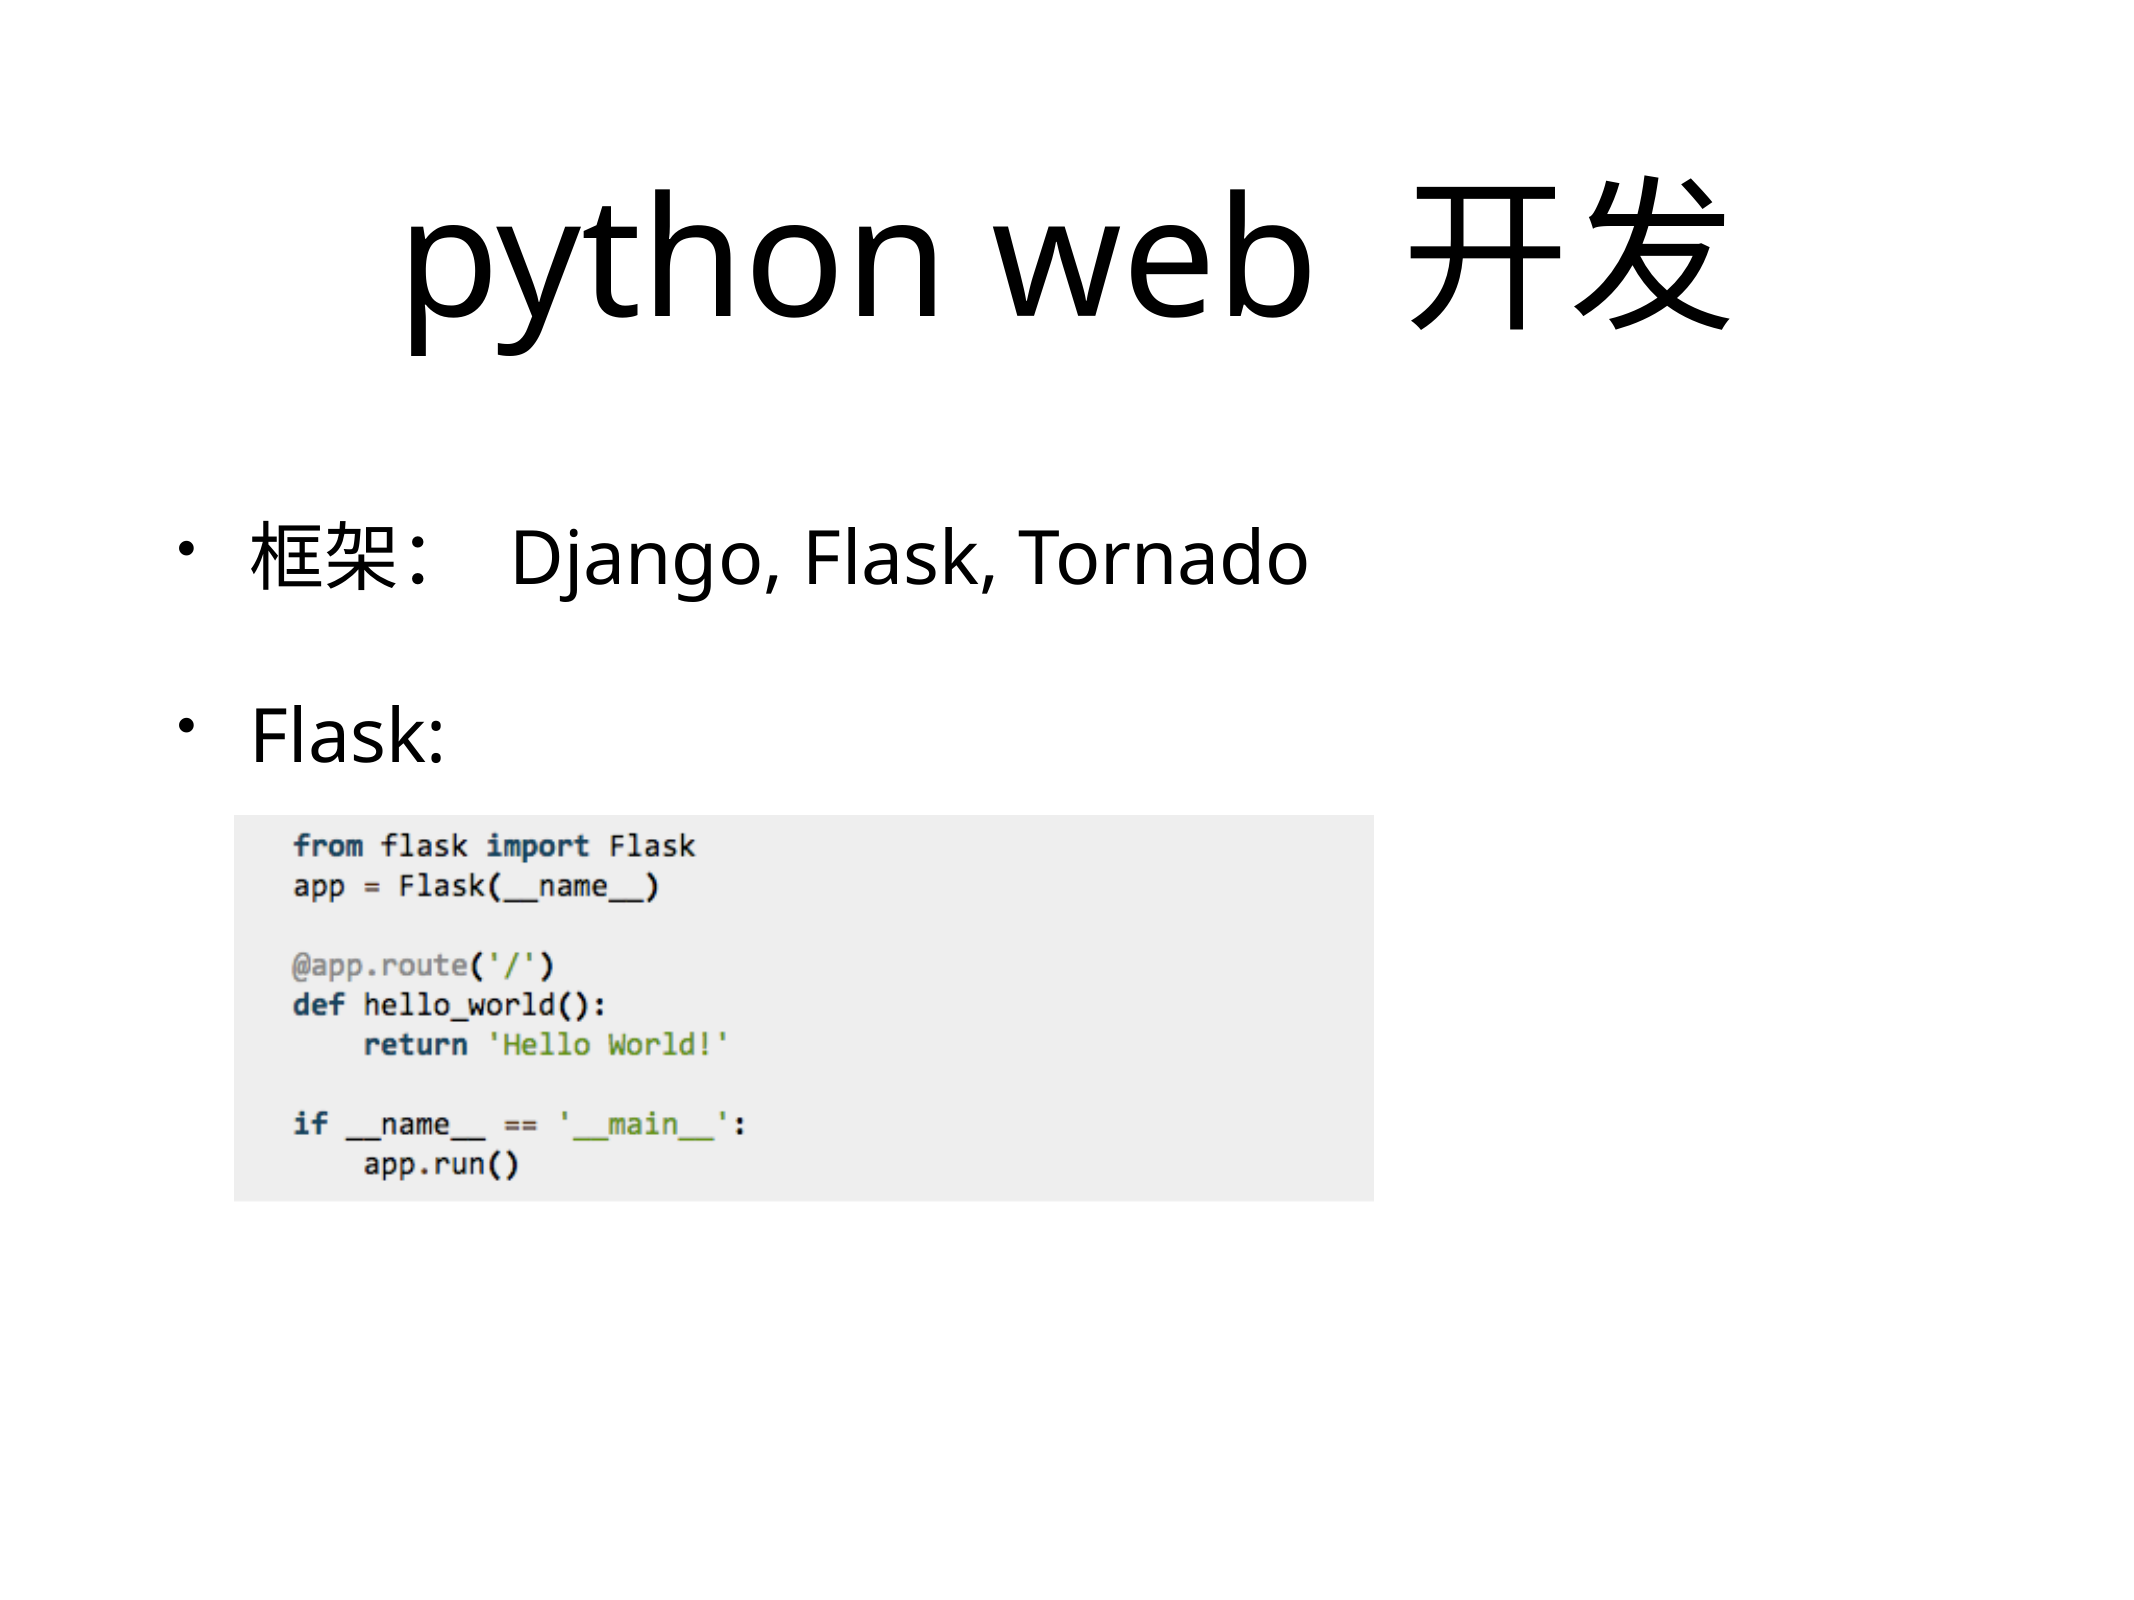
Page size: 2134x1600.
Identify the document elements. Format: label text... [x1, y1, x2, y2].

title python web 开发 [155, 72, 1978, 428]
picture [234, 815, 1375, 1206]
list 框架： Django, Flask, Tornado Flask: [176, 169, 1999, 1118]
